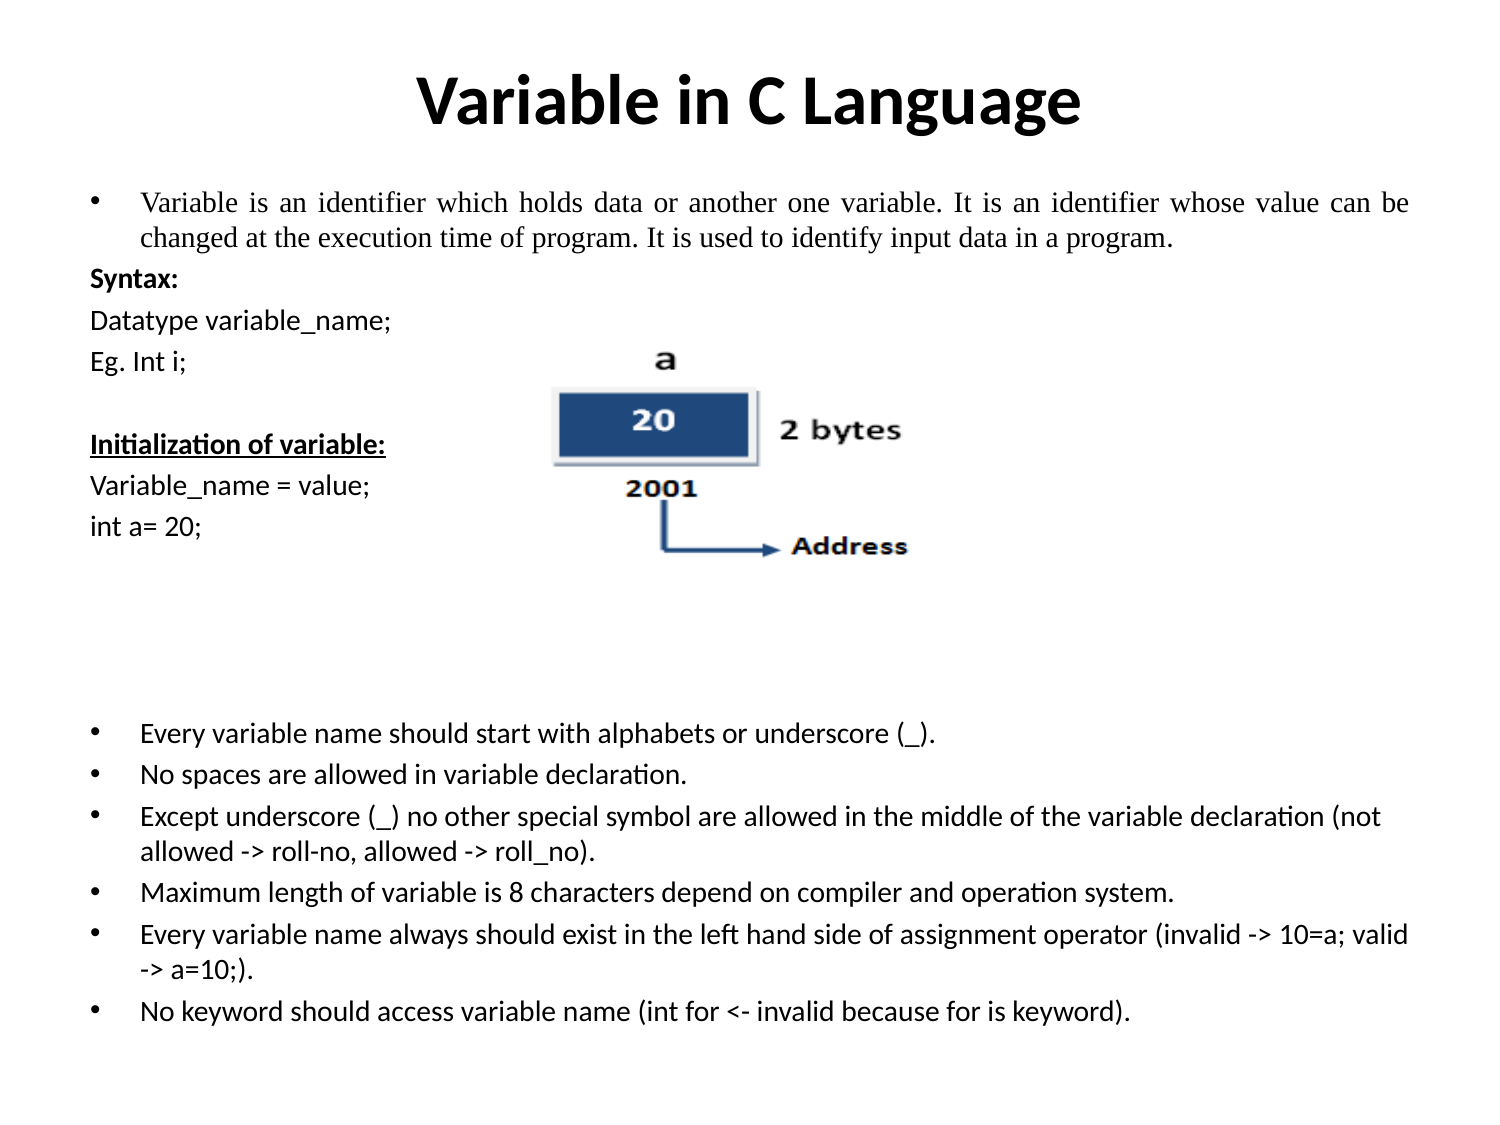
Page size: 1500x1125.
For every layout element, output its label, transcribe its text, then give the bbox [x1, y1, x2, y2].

picture [524, 329, 951, 588]
title Variable in C Language [75, 45, 1425, 174]
list Variable is an identifier which holds data or another one variable. It is an identifier whose value can be changed at the execution time of program. It is used to identify input data in a program. Syntax: Datatype variable_name; Eg. Int i; Initialization of variable: Variable_name = value; int a= 20; Every variable name should start with alphabets or underscore (_). No spaces are allowed in variable declaration. Except underscore (_) no other special symbol are allowed in the middle of the variable declaration (not allowed -> roll-no, allowed -> roll_no). Maximum length of variable is 8 characters depend on compiler and operation system. Every variable name always should exist in the left hand side of assignment operator (invalid -> 10=a; valid -> a=10;). No keyword should access variable name (int for <- invalid because for is keyword). [75, 174, 1425, 1100]
